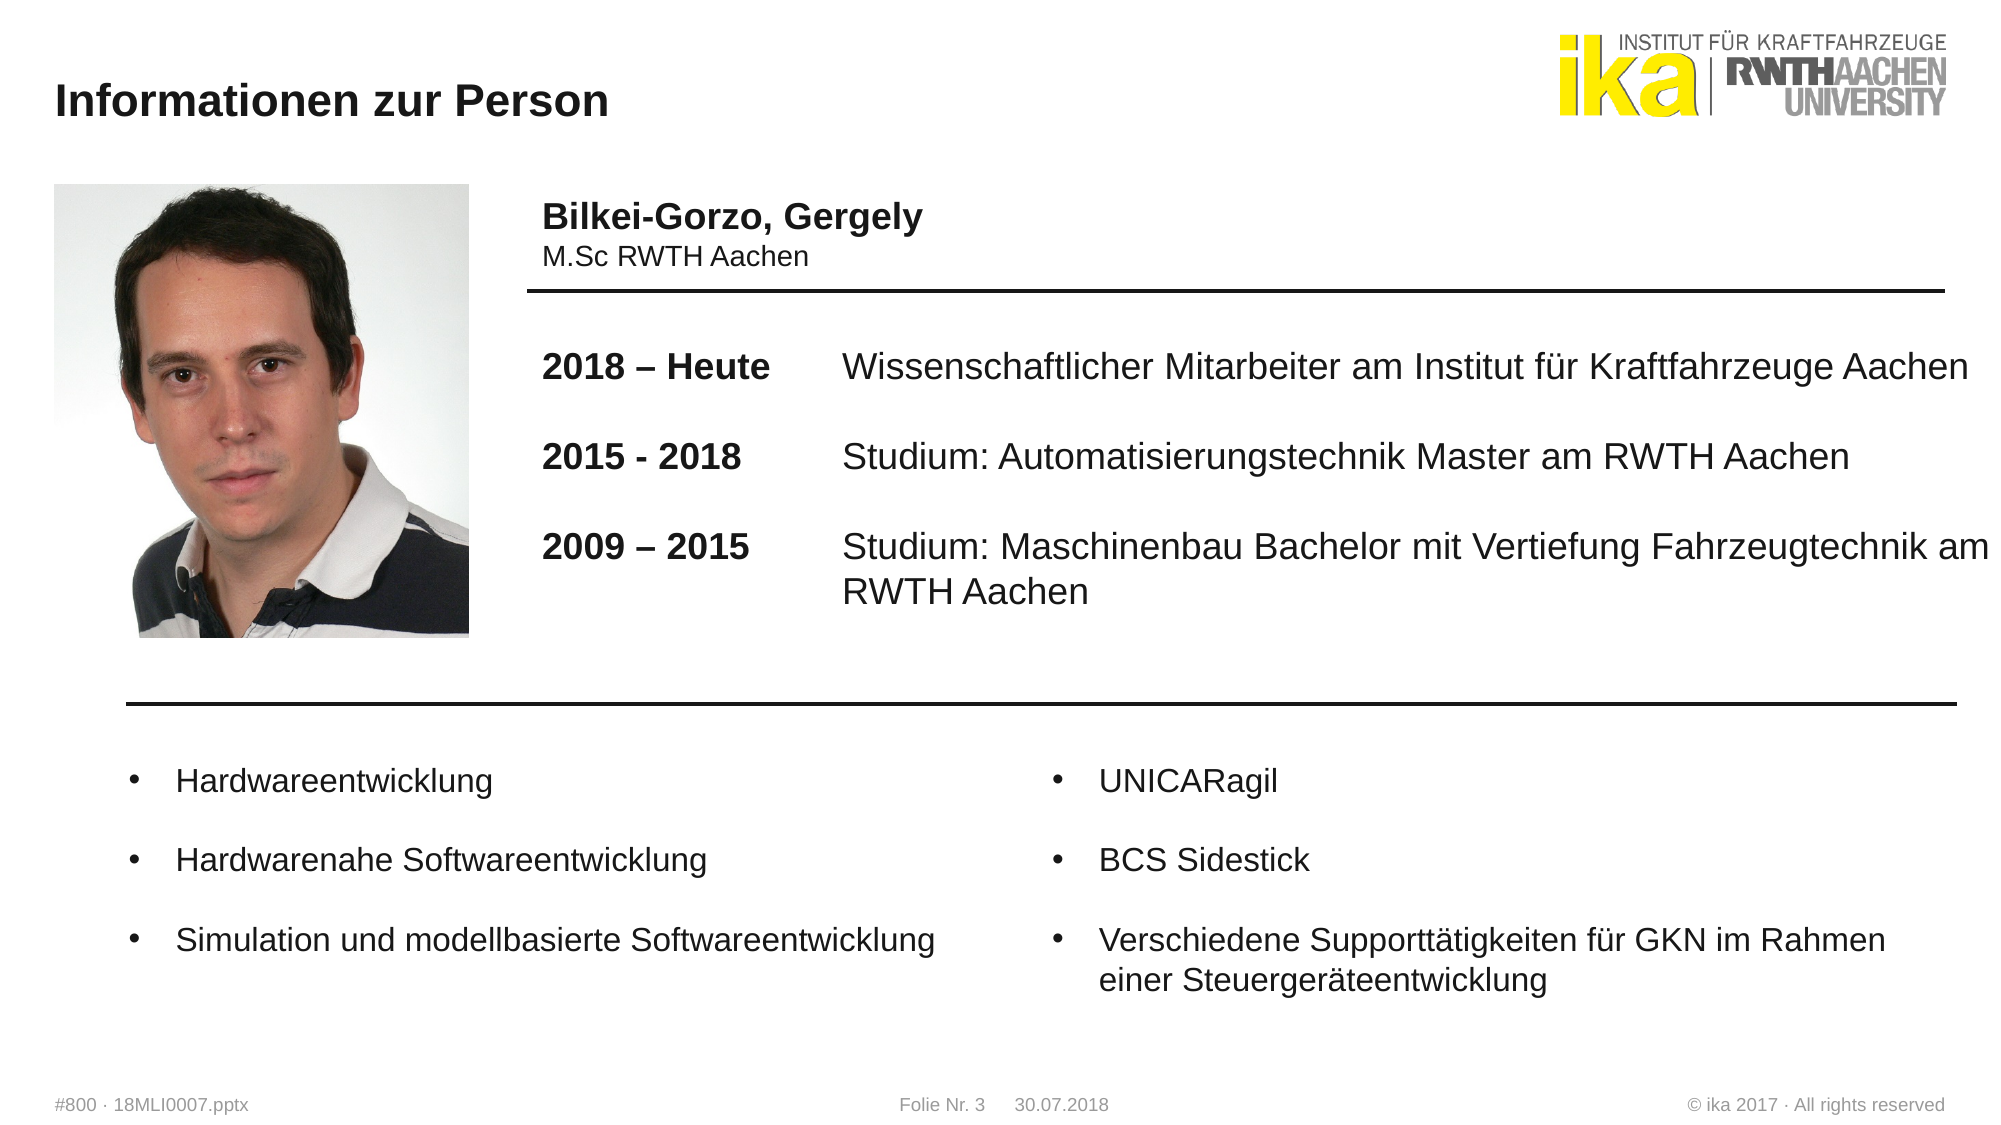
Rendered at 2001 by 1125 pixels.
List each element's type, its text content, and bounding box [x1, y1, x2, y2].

text_box Hardwareentwicklung Hardwarenahe Softwareentwicklung Simulation und modellbasierte Softwareentwicklung [114, 751, 1036, 966]
picture [1560, 30, 1946, 117]
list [54, 184, 469, 639]
title Informationen zur Person [54, 31, 1496, 126]
text_box UNICARagil BCS Sidestick Verschiedene Supporttätigkeiten für GKN im Rahmen einer Steuergeräteentwicklung [1037, 751, 1959, 1006]
text_box Bilkei-Gorzo, Gergely M.Sc RWTH Aachen 2018 – Heute Wissenschaftlicher Mitarbeiter am Institut für Kraftfahrzeuge Aachen 2015 - 2018 Studium: Automatisierungstechnik Master am RWTH Aachen 2009 – 2015 Studium: Maschinenbau Bachelor mit Vertiefung Fahrzeugtechnik am RWTH Aachen [527, 184, 2000, 620]
